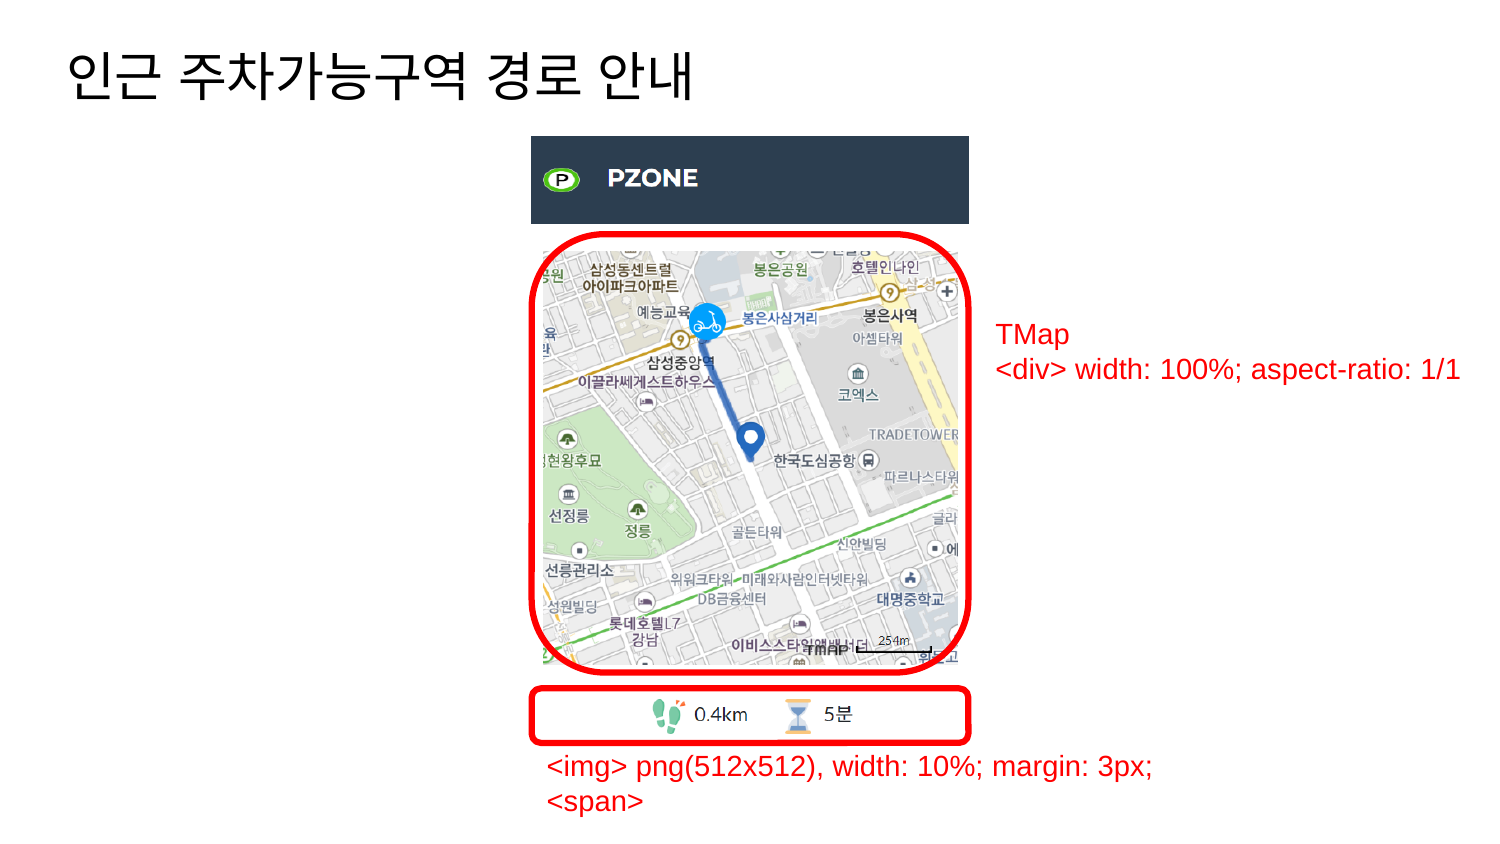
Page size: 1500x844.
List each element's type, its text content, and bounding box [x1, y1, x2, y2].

picture [531, 136, 969, 744]
title 인근 주차가능구역 경로 안내 [51, 28, 1449, 123]
text_box <img> png(512x512), width: 10%; margin: 3px; <span> [531, 732, 1215, 833]
text_box TMap <div> width: 100%; aspect-ratio: 1/1 [980, 300, 1500, 401]
